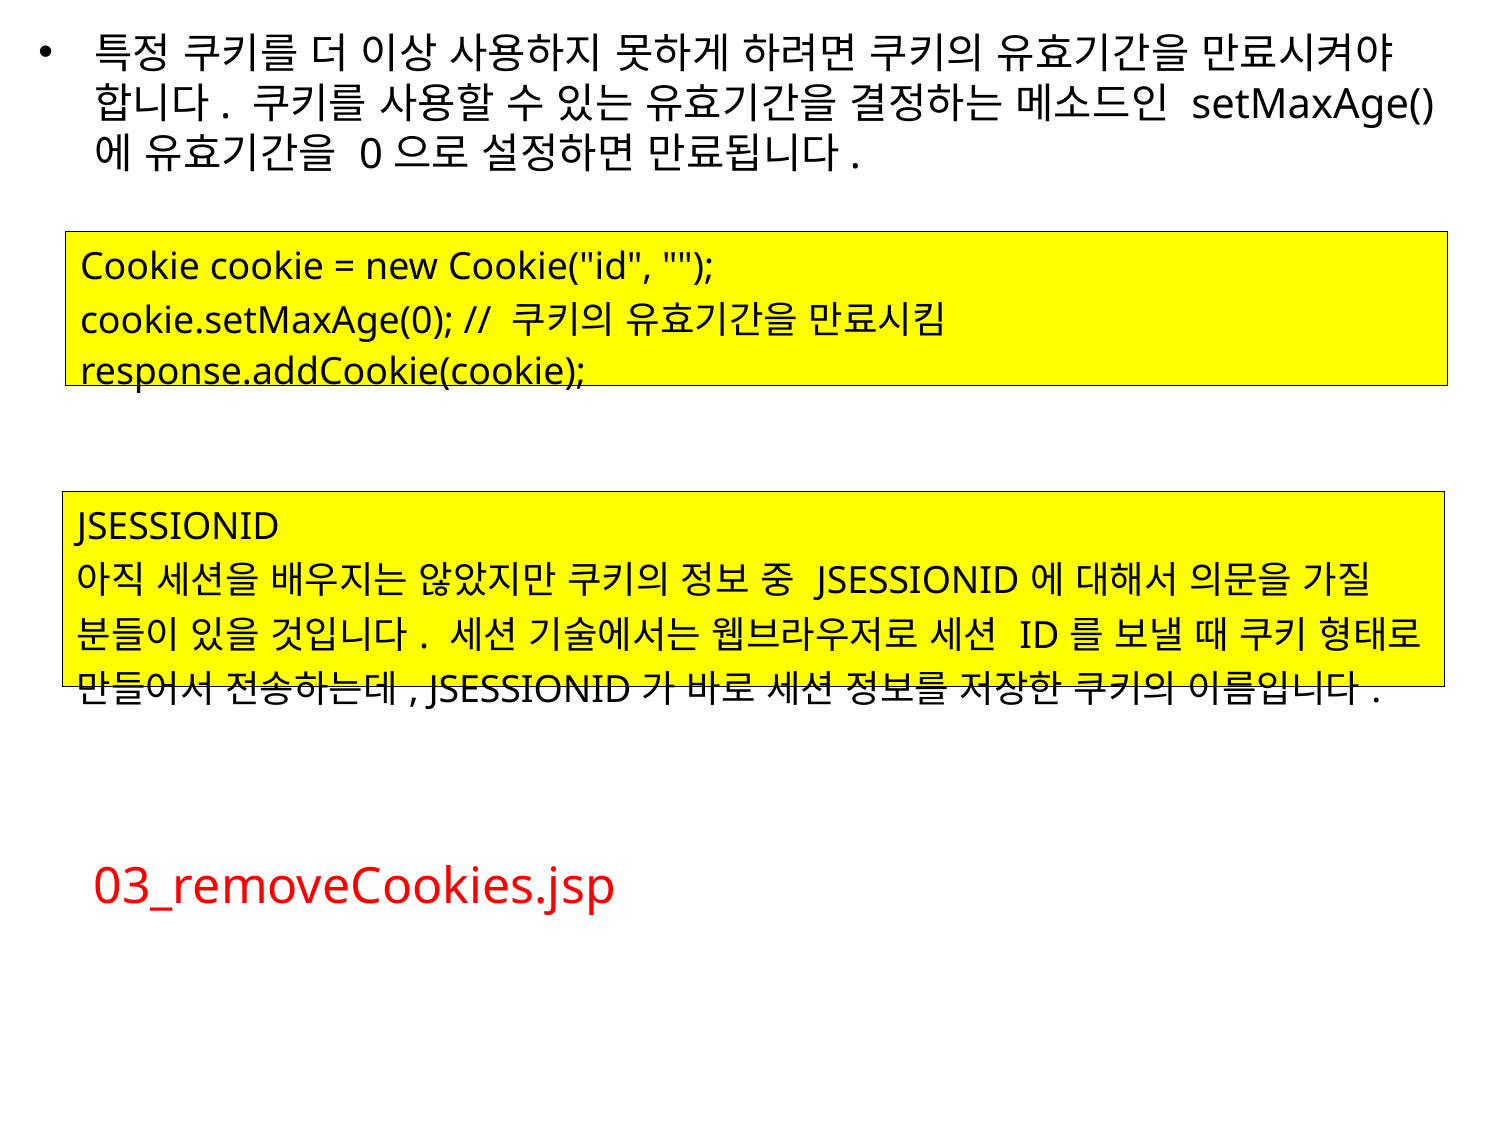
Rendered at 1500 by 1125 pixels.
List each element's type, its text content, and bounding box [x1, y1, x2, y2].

table_header JSESSIONID 아직 세션을 배우지는 않았지만 쿠키의 정보 중 JSESSIONID에 대해서 의문을 가질 분들이 있을 것입니다. 세션 기술에서는 웹브라우저로 세션 ID를 보낼 때 쿠키 형태로 만들어서 전송하는데, JSESSIONID가 바로 세션 정보를 저장한 쿠키의 이름입니다. [63, 492, 1444, 686]
text_box 특정 쿠키를 더 이상 사용하지 못하게 하려면 쿠키의 유효기간을 만료시켜야 합니다. 쿠키를 사용할 수 있는 유효기간을 결정하는 메소드인 setMaxAge()에 유효기간을 0으로 설정하면 만료됩니다. [23, 75, 1483, 184]
table_header Cookie cookie = new Cookie("id", ""); cookie.setMaxAge(0); // 쿠키의 유효기간을 만료시킴 response.addCookie(cookie); [66, 232, 1447, 385]
text_box [0, 0, 1500, 75]
text_box 03_removeCookies.jsp [79, 845, 631, 921]
